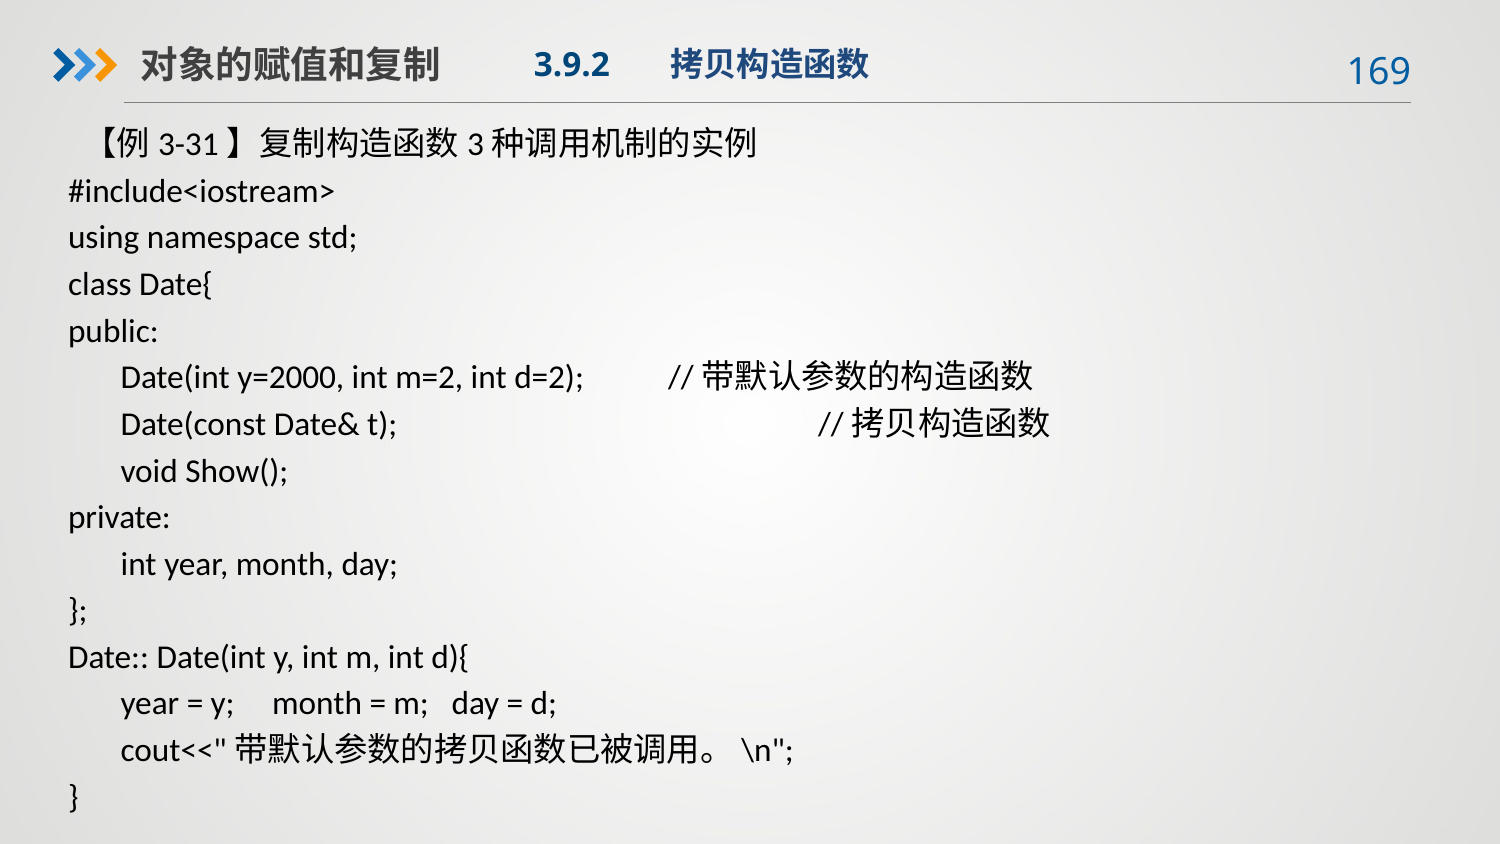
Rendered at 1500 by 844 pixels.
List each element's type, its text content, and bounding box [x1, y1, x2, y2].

text_box 对象的赋值和复制 [140, 32, 491, 95]
picture [0, 0, 1500, 844]
text_box 3.9.2 拷贝构造函数 [519, 36, 1249, 91]
list 【例3-31】复制构造函数3种调用机制的实例 #include<iostream> using namespace std; class Date{ public: Date(int y=2000, int m=2, int d=2); //带默认参数的构造函数 Date(const Date& t); //拷贝构造函数 void Show(); private: int year, month, day; }; Date:: Date(int y, int m, int d){ year = y; month = m; day = d; cout<<"带默认参数的拷贝函数已被调用。\n"; } [53, 95, 1404, 844]
